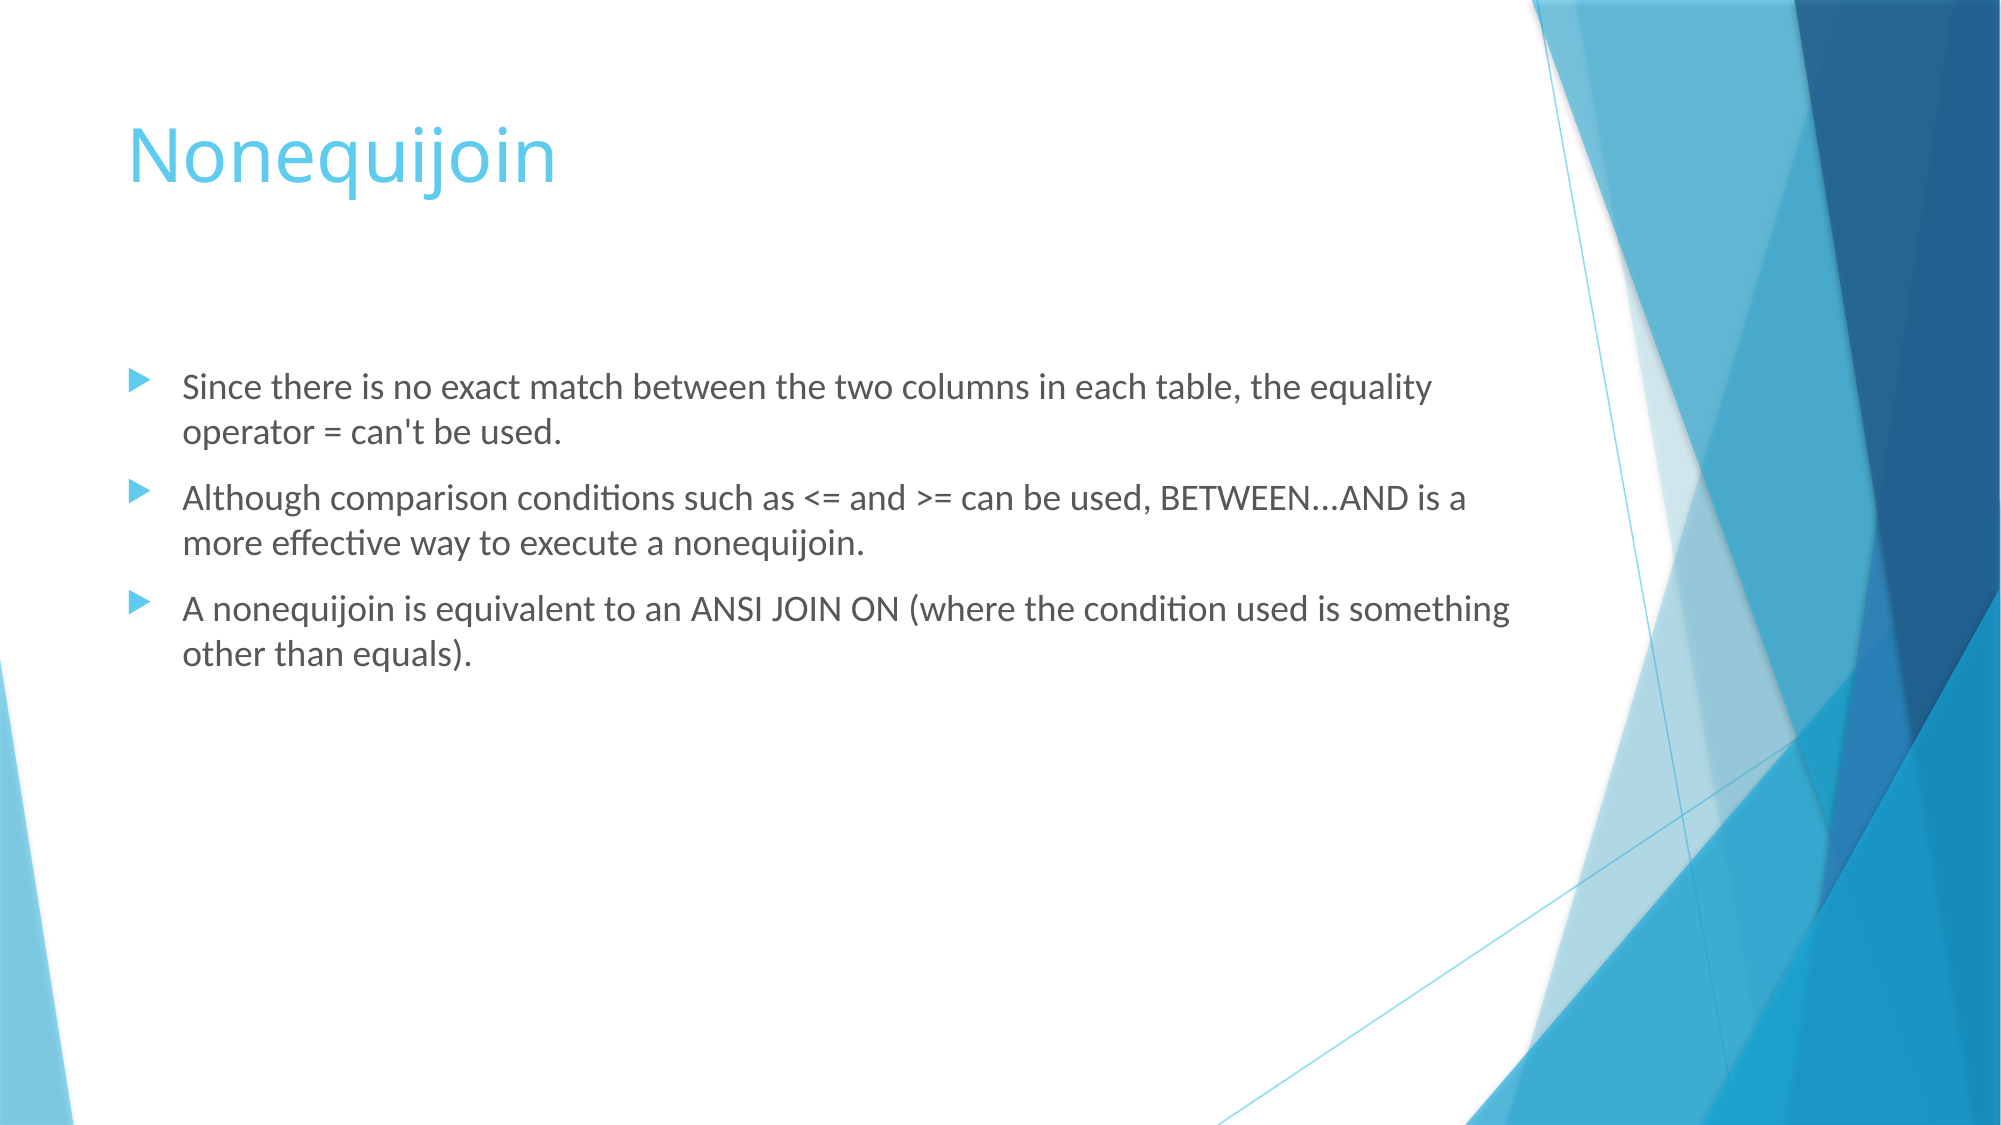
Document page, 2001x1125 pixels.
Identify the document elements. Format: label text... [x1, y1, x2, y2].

list Since there is no exact match between the two columns in each table, the equality operator = can't be used. Although comparison conditions such as <= and >= can be used, BETWEEN...AND is a more effective way to execute a nonequijoin. A nonequijoin is equivalent to an ANSI JOIN ON (where the condition used is something other than equals). [111, 354, 1535, 992]
title Nonequijoin [111, 99, 1522, 317]
